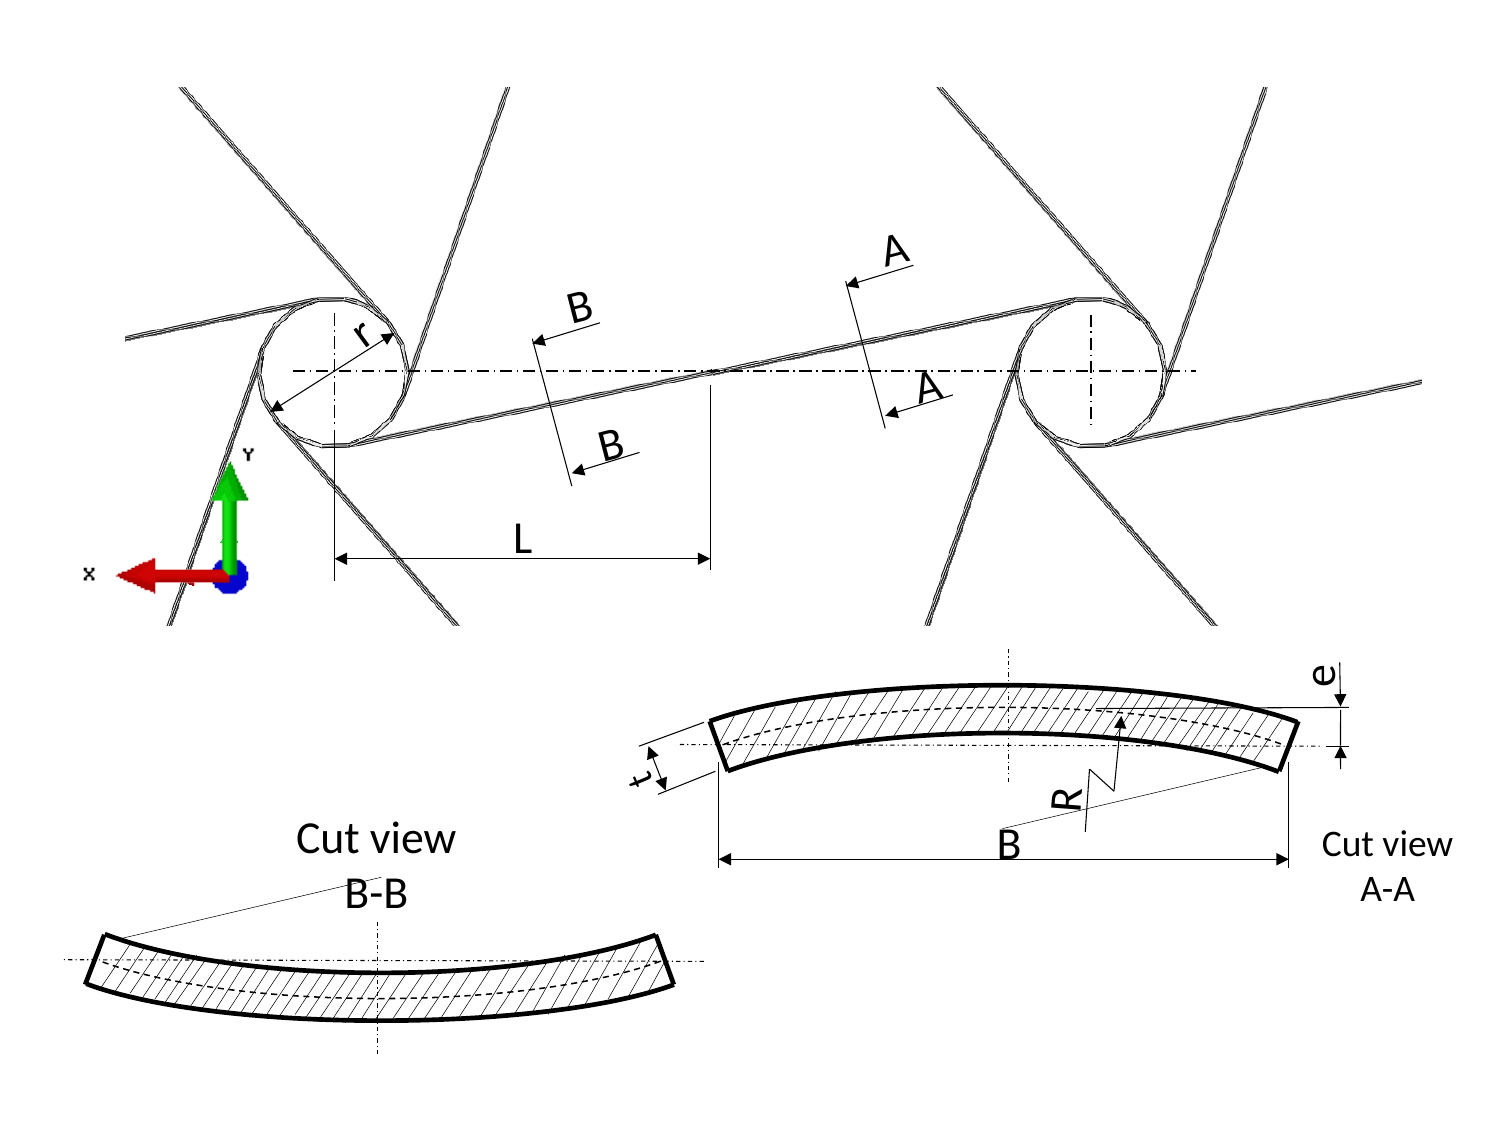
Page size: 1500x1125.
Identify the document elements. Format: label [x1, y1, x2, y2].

text_box [532, 351, 573, 487]
picture [8, 429, 302, 680]
text_box [42, 790, 719, 1055]
text_box [532, 322, 601, 344]
text_box [125, 87, 1422, 626]
text_box [571, 452, 640, 474]
text_box [607, 648, 1481, 919]
